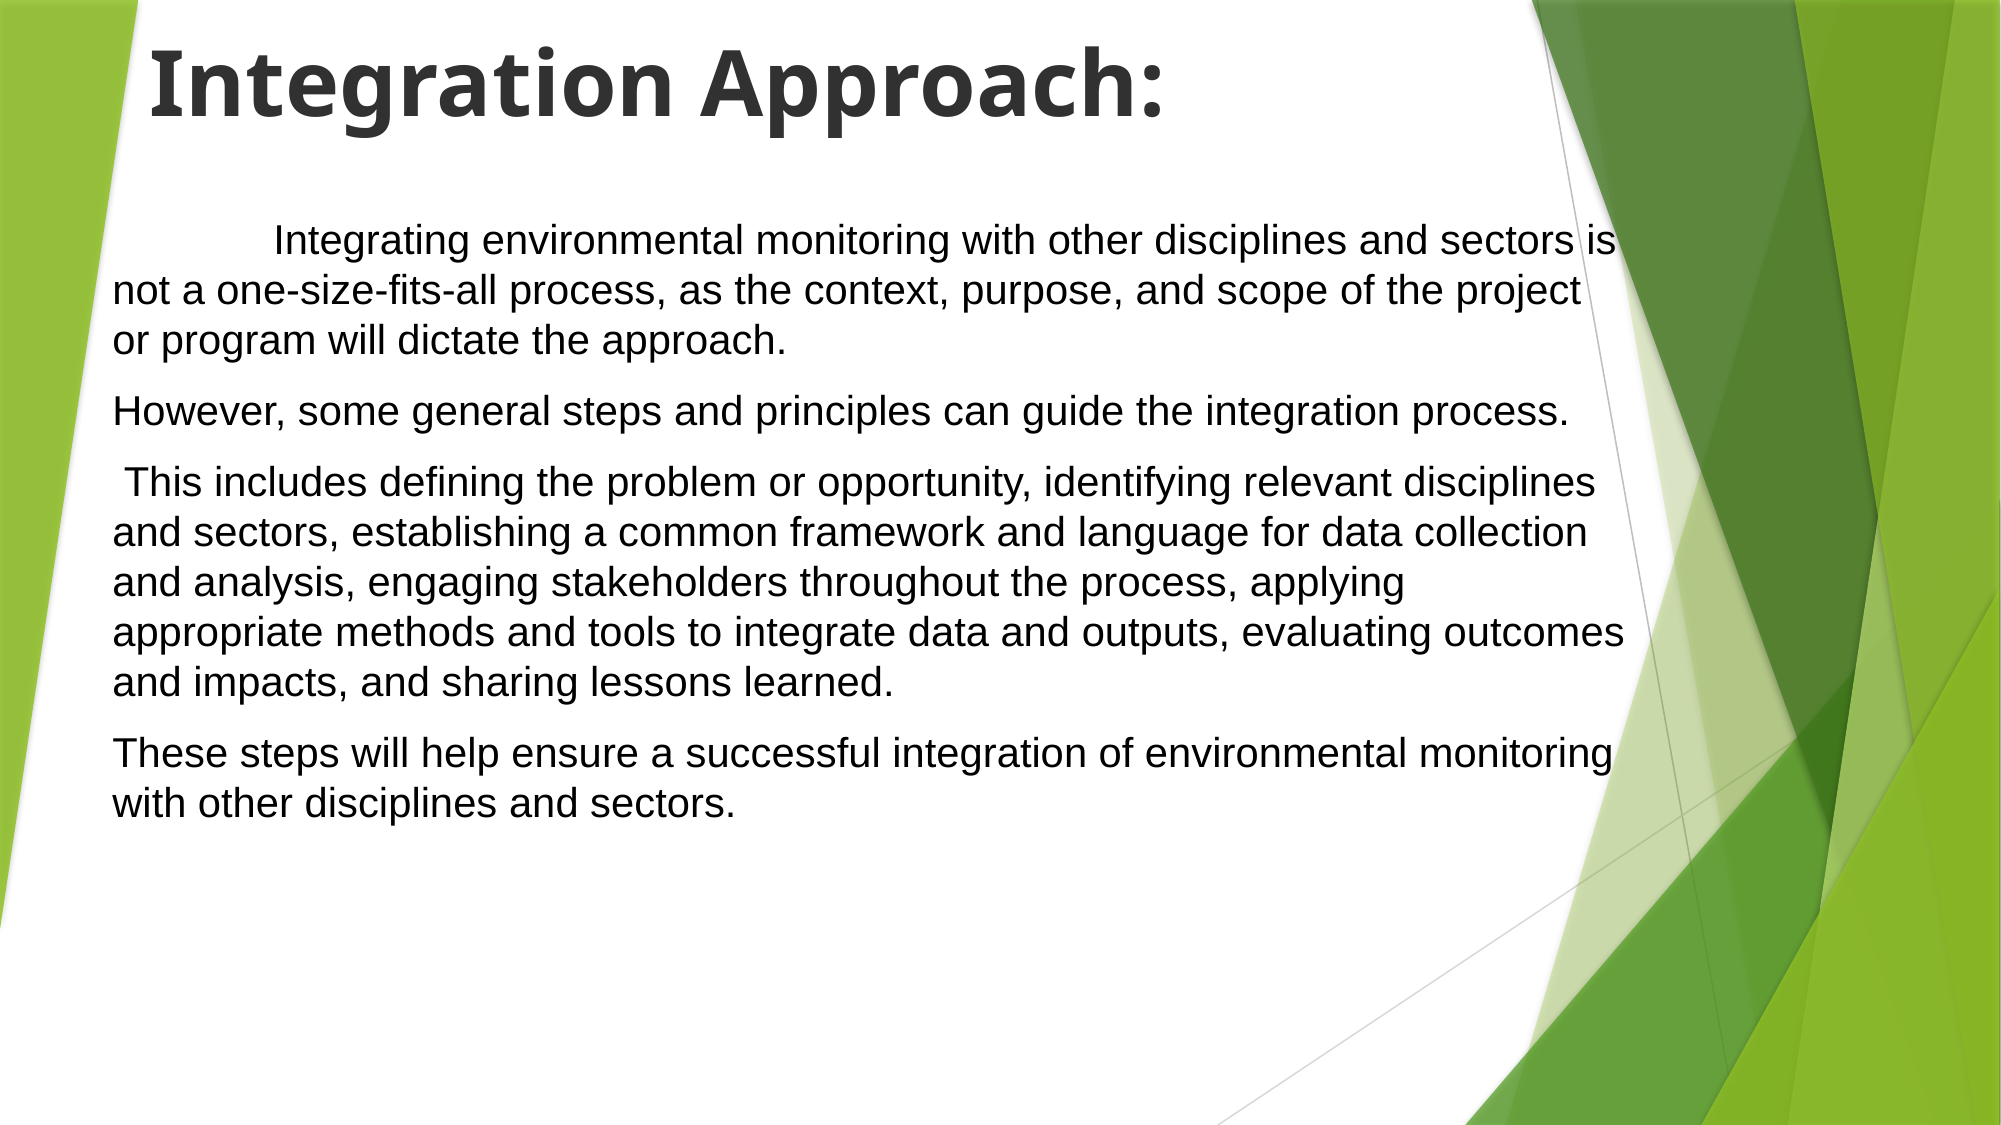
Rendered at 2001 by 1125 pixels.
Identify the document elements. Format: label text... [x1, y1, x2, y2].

title Integration Approach: [134, 78, 1541, 143]
subtitle Integrating environmental monitoring with other disciplines and sectors is not a one-size-fits-all process, as the context, purpose, and scope of the project or program will dictate the approach. However, some general steps and principles can guide the integration process. This includes defining the problem or opportunity, identifying relevant disciplines and sectors, establishing a common framework and language for data collection and analysis, engaging stakeholders throughout the process, applying appropriate methods and tools to integrate data and outputs, evaluating outcomes and impacts, and sharing lessons learned. These steps will help ensure a successful integration of environmental monitoring with other disciplines and sectors. [97, 205, 1644, 1015]
